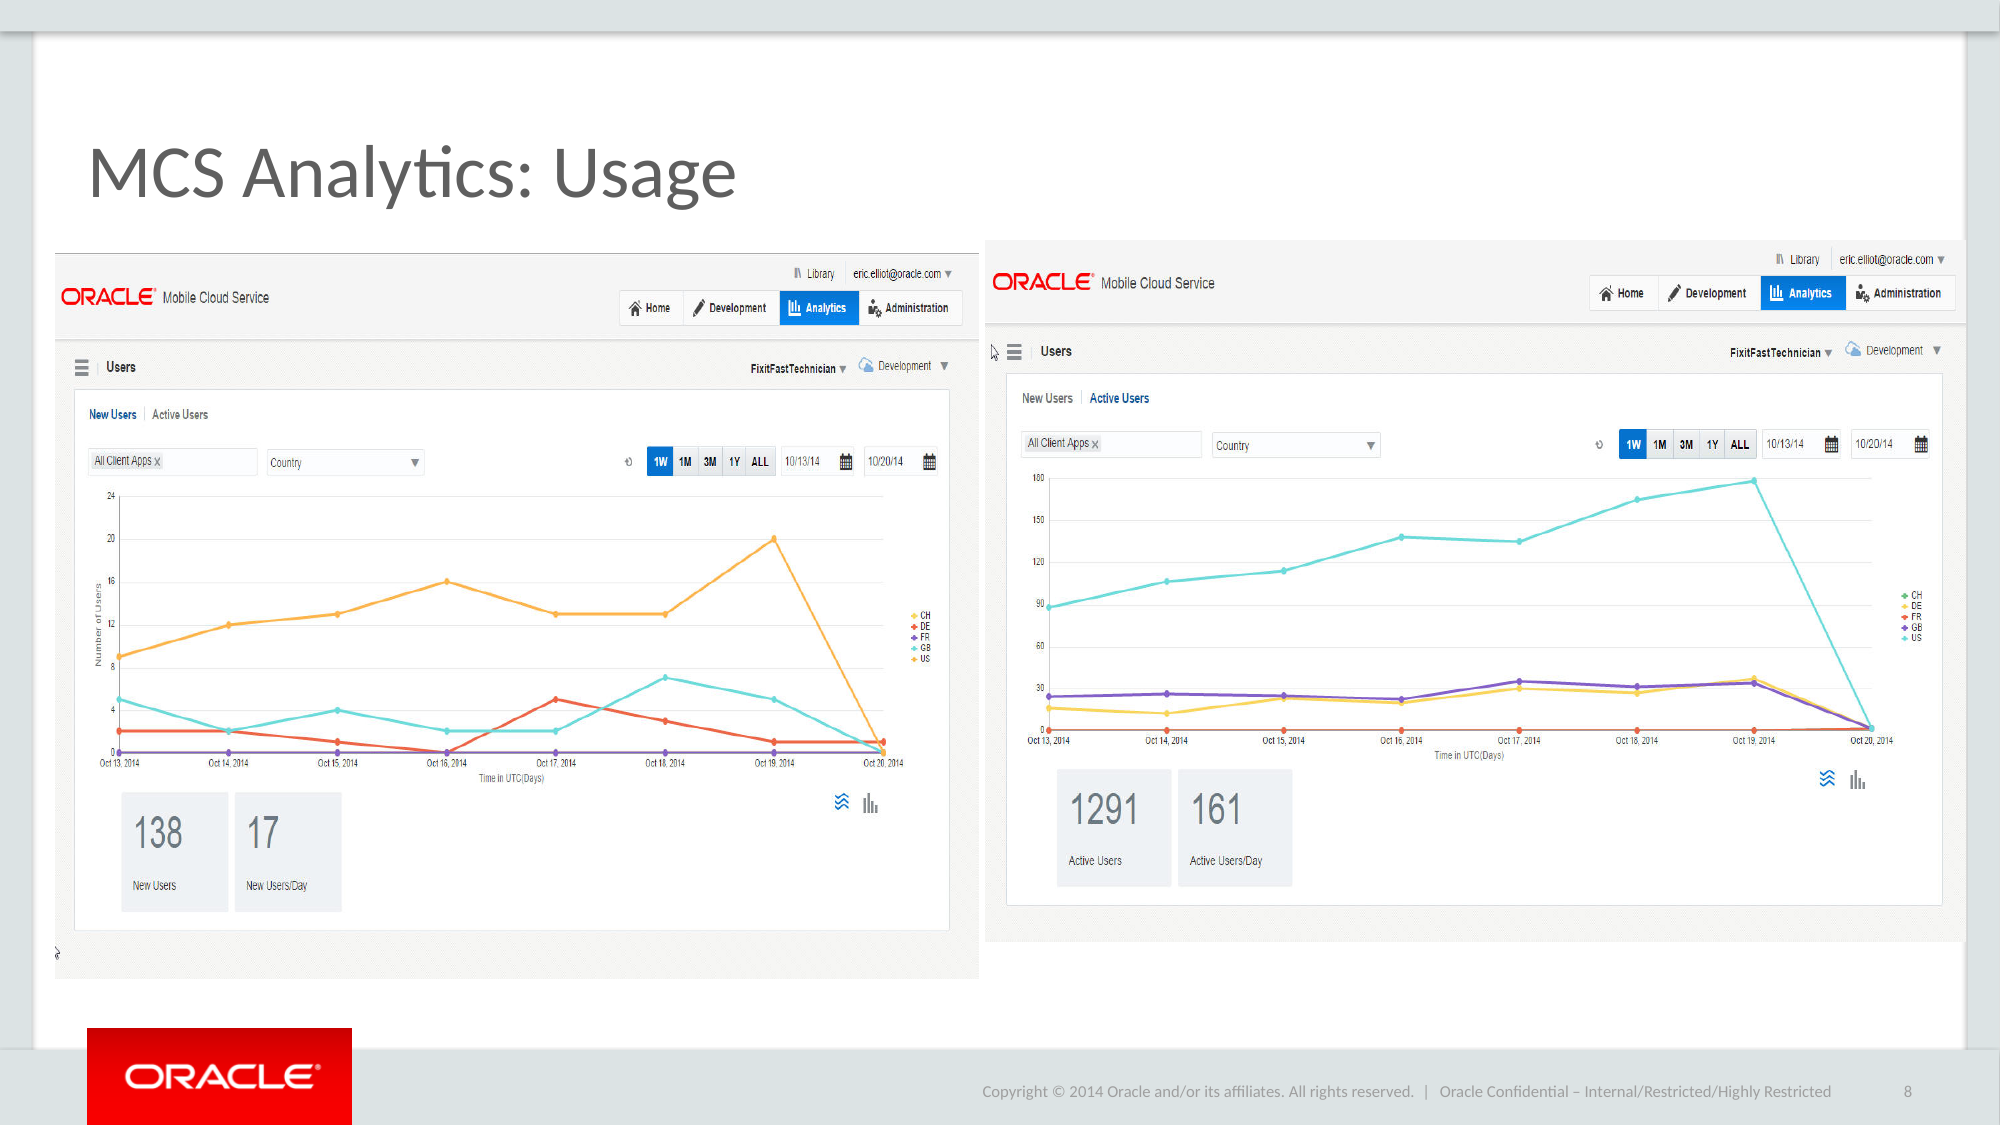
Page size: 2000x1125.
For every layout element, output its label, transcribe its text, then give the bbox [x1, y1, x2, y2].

picture [87, 1028, 352, 1125]
picture [985, 240, 1966, 943]
slide_number 8 [1849, 1075, 1913, 1106]
title MCS Analytics: Usage [87, 66, 1913, 213]
footer Oracle Confidential – Internal/Restricted/Highly Restricted [1439, 1075, 1849, 1106]
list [55, 253, 979, 979]
